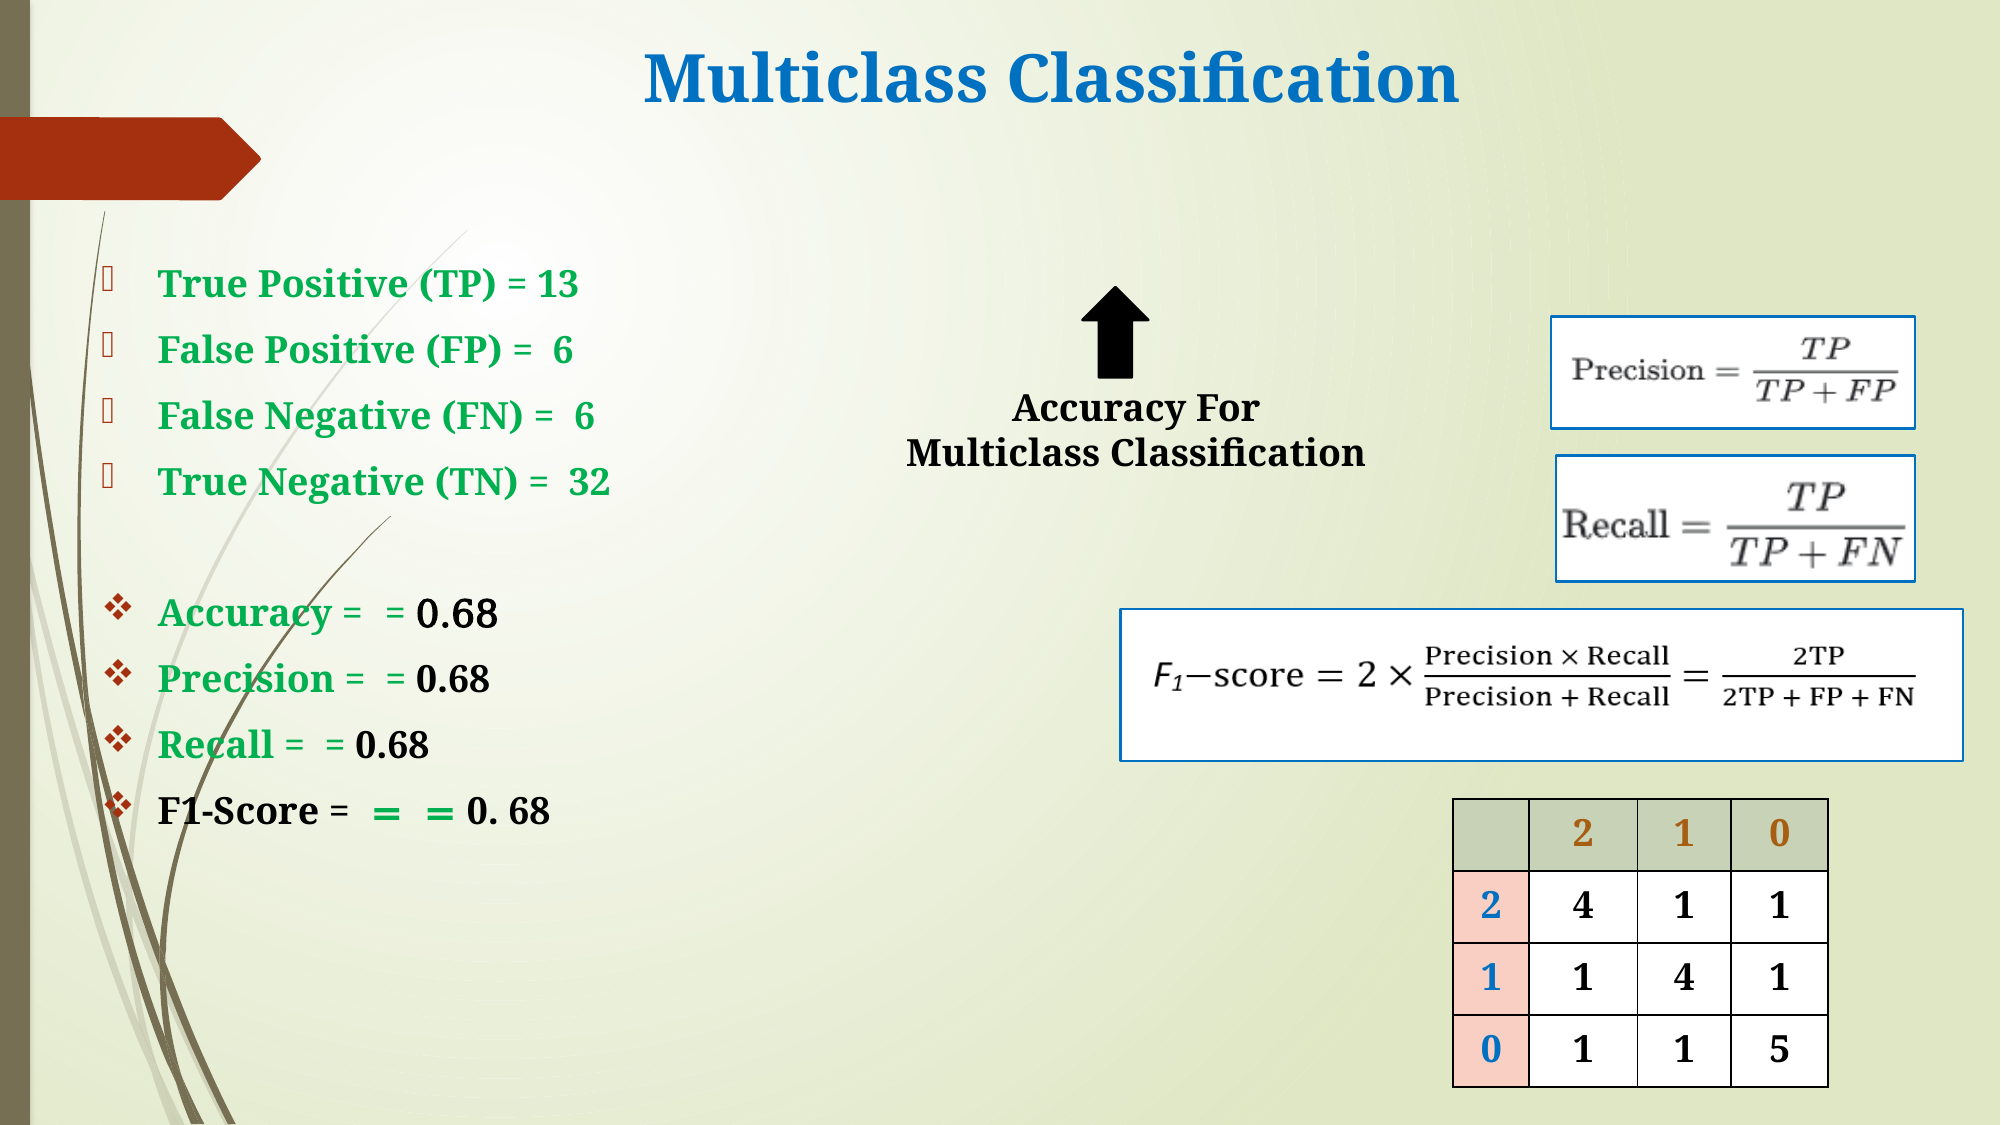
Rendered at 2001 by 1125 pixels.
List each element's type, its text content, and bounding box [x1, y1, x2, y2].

table_header 1 [1638, 800, 1730, 870]
title Multiclass Classification [322, 28, 1784, 125]
table_cell 2 [1454, 872, 1528, 942]
text_box [1081, 286, 1150, 376]
table_cell 0 [1454, 1016, 1528, 1086]
table_cell 1 [1732, 872, 1827, 942]
table_cell 1 [1638, 872, 1730, 942]
table_cell 1 [1638, 1016, 1730, 1086]
table_cell 5 [1732, 1016, 1827, 1086]
table_cell 1 [1732, 944, 1827, 1014]
table_cell 4 [1530, 872, 1637, 942]
table_header 2 [1530, 800, 1637, 870]
picture [1552, 317, 1914, 428]
table_header [1454, 800, 1528, 870]
table_cell 1 [1530, 1016, 1637, 1086]
table_cell 1 [1530, 944, 1637, 1014]
picture [1121, 609, 1962, 761]
text_box Accuracy For Multiclass Classification [878, 376, 1395, 482]
table_cell 1 [1454, 944, 1528, 1014]
picture [1557, 456, 1914, 581]
table_cell 4 [1638, 944, 1730, 1014]
table_header 0 [1732, 800, 1827, 870]
